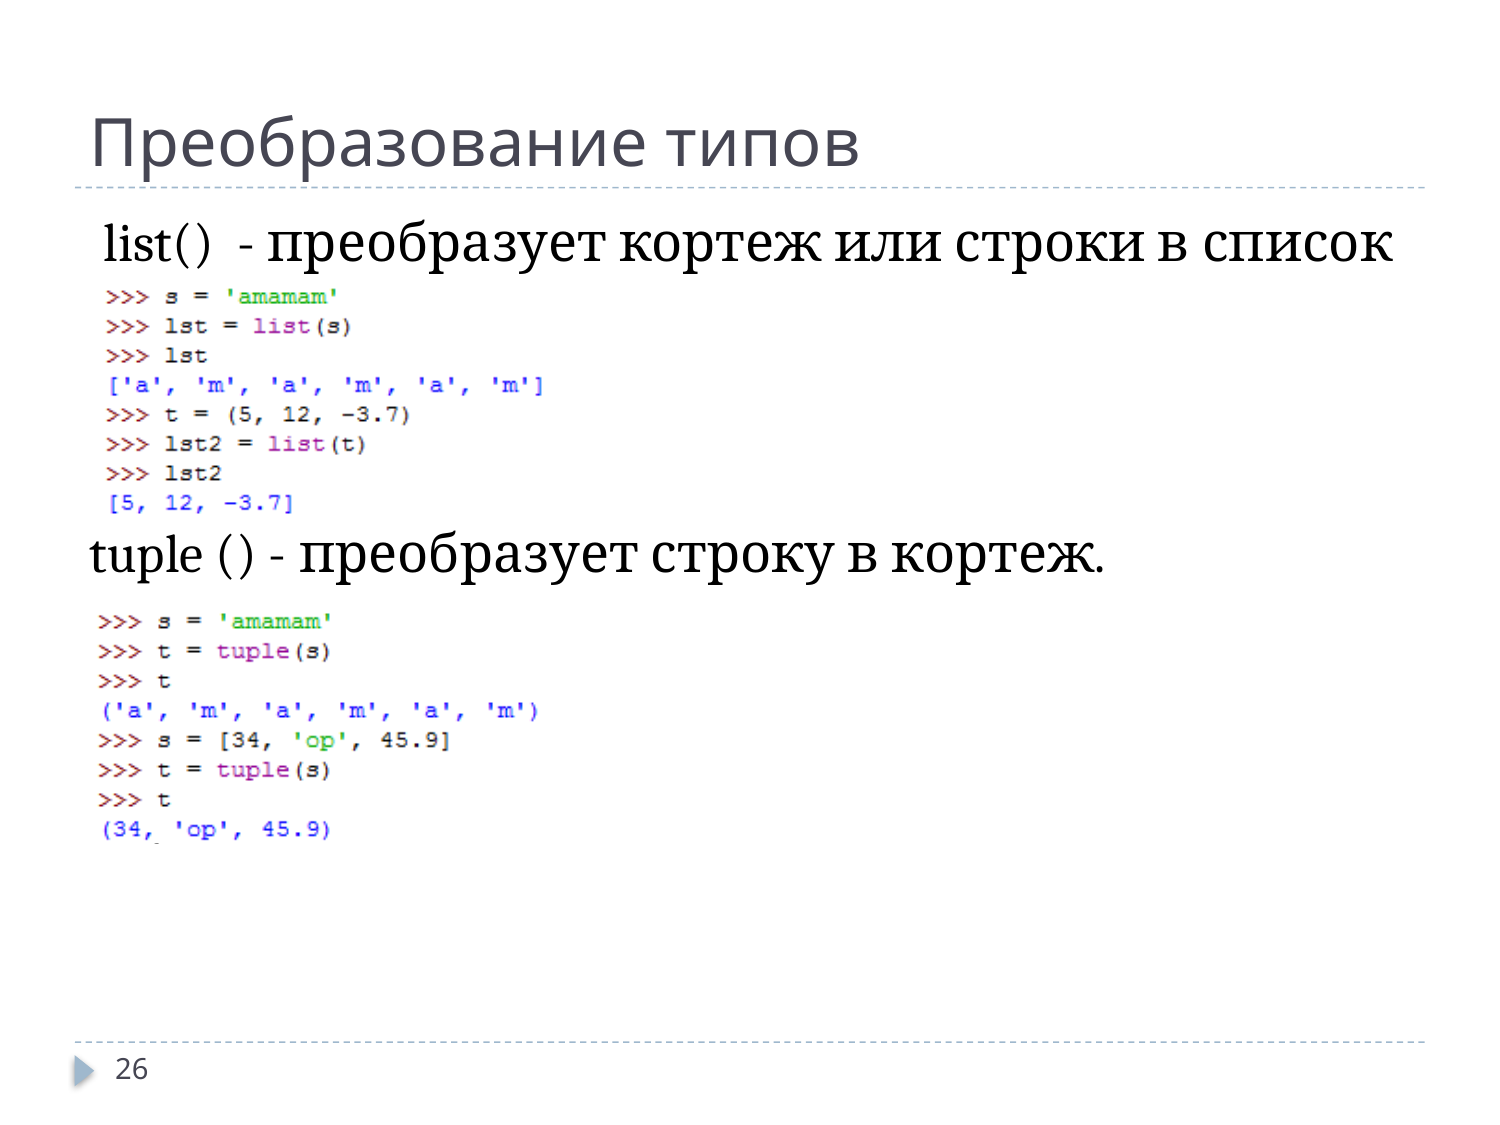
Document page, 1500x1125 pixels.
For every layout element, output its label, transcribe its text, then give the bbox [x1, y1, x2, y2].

slide_number 26 [100, 1042, 426, 1103]
title Преобразование типов [75, 24, 1425, 188]
picture [103, 280, 552, 516]
picture [93, 609, 567, 844]
list list() - преобразует кортеж или строки в список tuple () - преобразует строку в кортеж. [75, 200, 1425, 1010]
